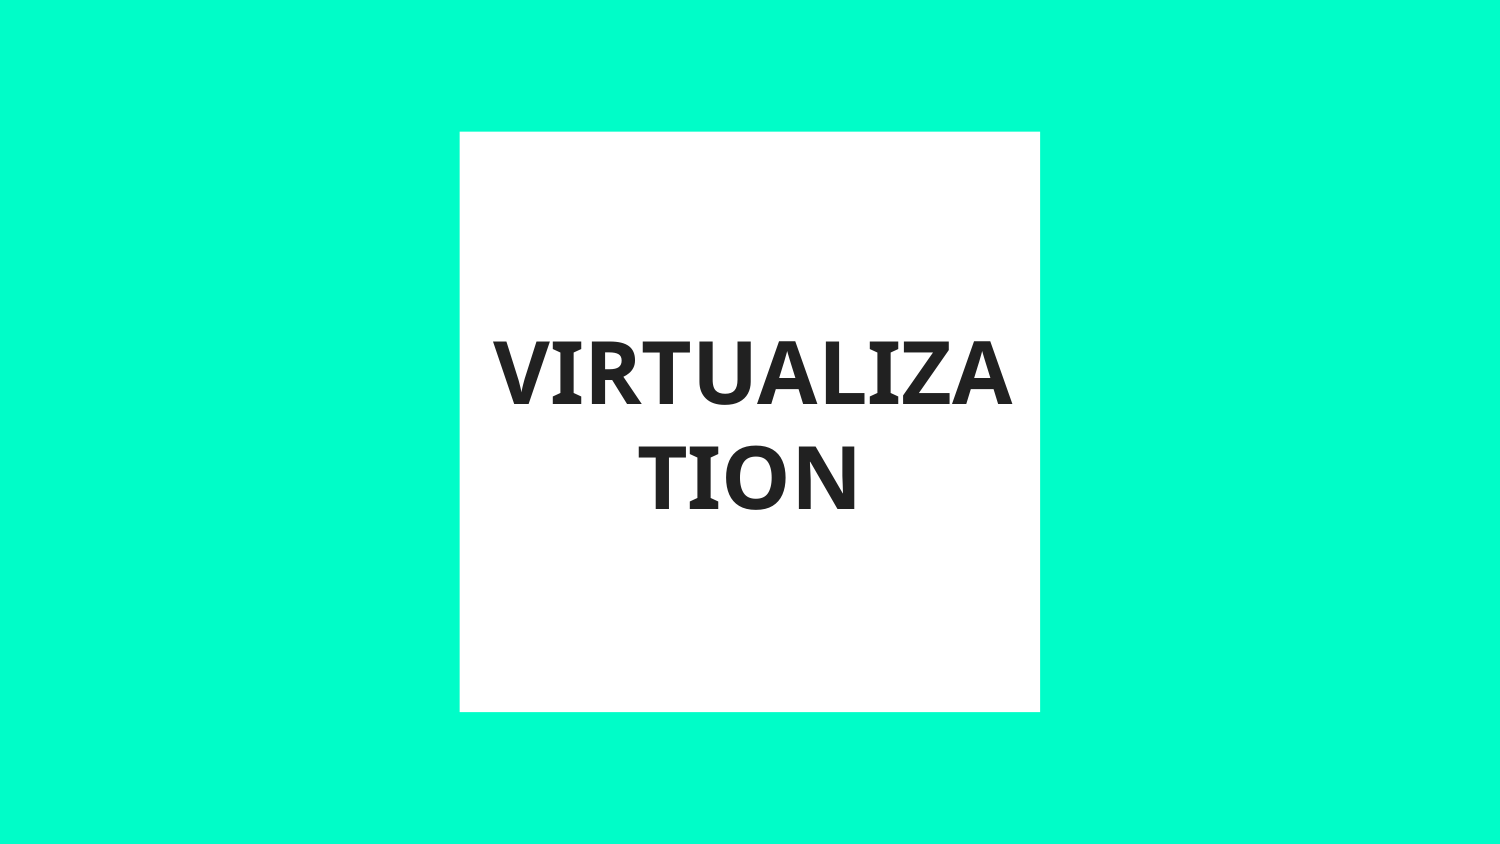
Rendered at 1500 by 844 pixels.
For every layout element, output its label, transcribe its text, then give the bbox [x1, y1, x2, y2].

title VIRTUALIZATION [459, 131, 1041, 713]
